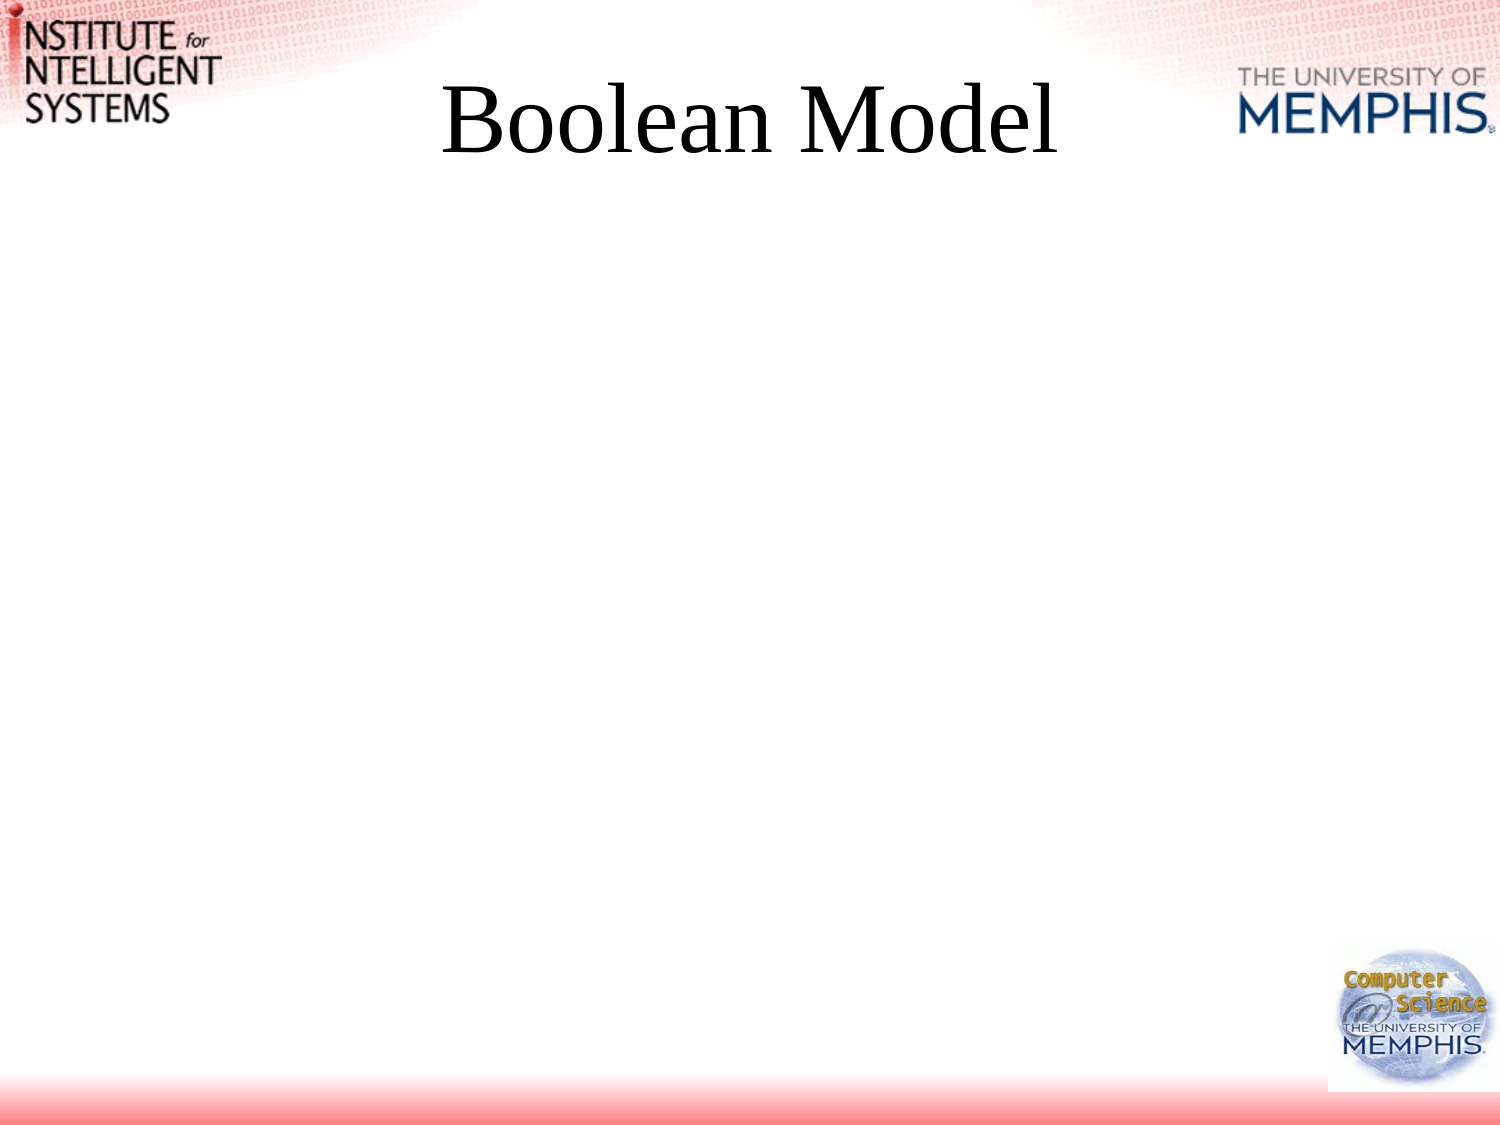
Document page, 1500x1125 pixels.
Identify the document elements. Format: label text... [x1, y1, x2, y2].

picture [1328, 941, 1500, 1092]
picture [0, 0, 500, 132]
title Boolean Model [75, 45, 1425, 233]
picture [1012, 0, 1500, 141]
